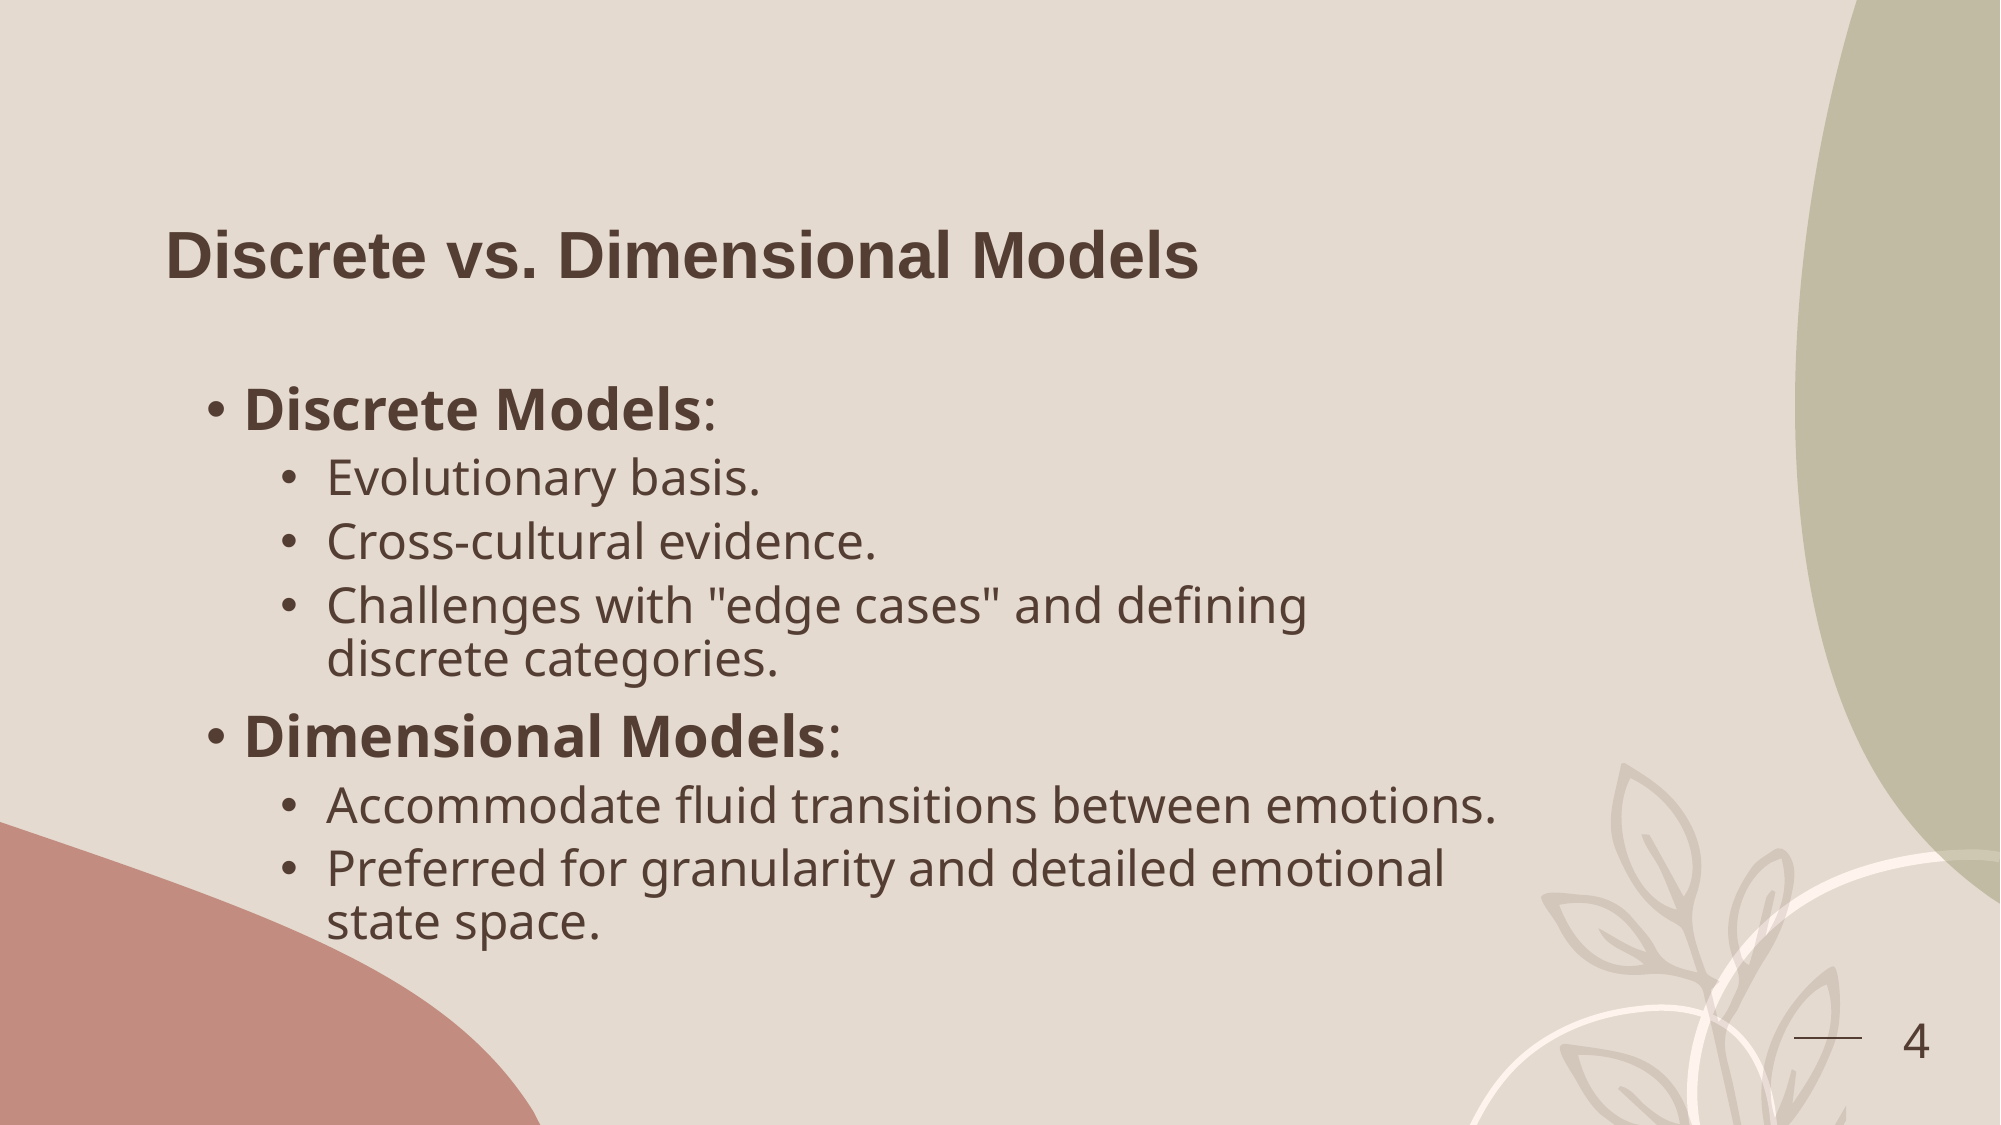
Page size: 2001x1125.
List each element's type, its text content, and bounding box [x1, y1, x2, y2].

title Discrete vs. Dimensional Models [150, 149, 1386, 300]
slide_number 4 [1862, 964, 1971, 1112]
list Discrete Models: Evolutionary basis. Cross-cultural evidence. Challenges with "edge cases" and defining discrete categories. Dimensional Models: Accommodate fluid transitions between emotions. Preferred for granularity and detailed emotional state space. [191, 373, 1515, 975]
